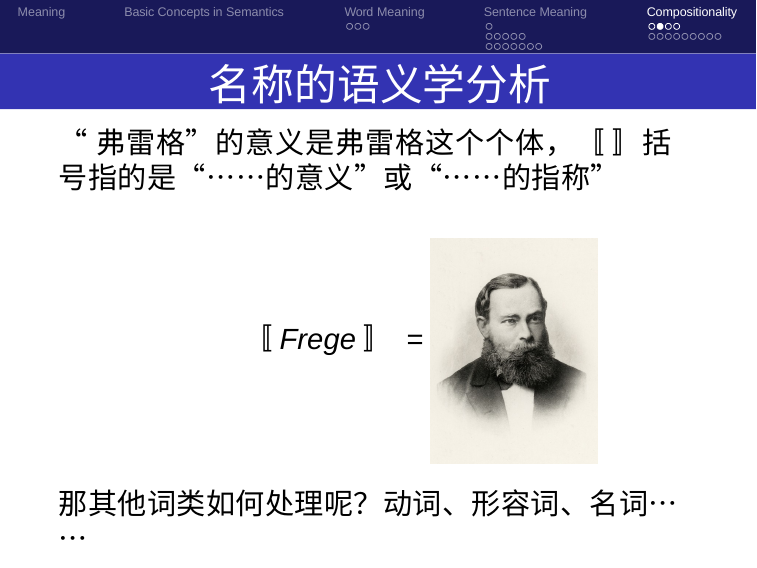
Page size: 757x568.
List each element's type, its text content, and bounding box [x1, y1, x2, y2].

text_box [345, 22, 370, 31]
text_box Word Meaning [344, 1, 428, 19]
text_box Compositionality [646, 1, 741, 19]
text_box Meaning [17, 1, 68, 19]
text_box 〚Frege〛 = 那其他词类如何处理呢？动词、形容词、名词…… [56, 334, 694, 556]
text_box 名称的语义学分析 [0, 53, 756, 110]
text_box “弗雷格”的意义是弗雷格这个个体，〚 〛括号指的是“……的意义”或“……的指称” [54, 122, 675, 195]
picture [430, 238, 598, 465]
text_box Sentence Meaning [484, 1, 590, 19]
text_box Basic Concepts in Semantics [124, 1, 288, 19]
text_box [485, 22, 543, 51]
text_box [648, 22, 722, 41]
